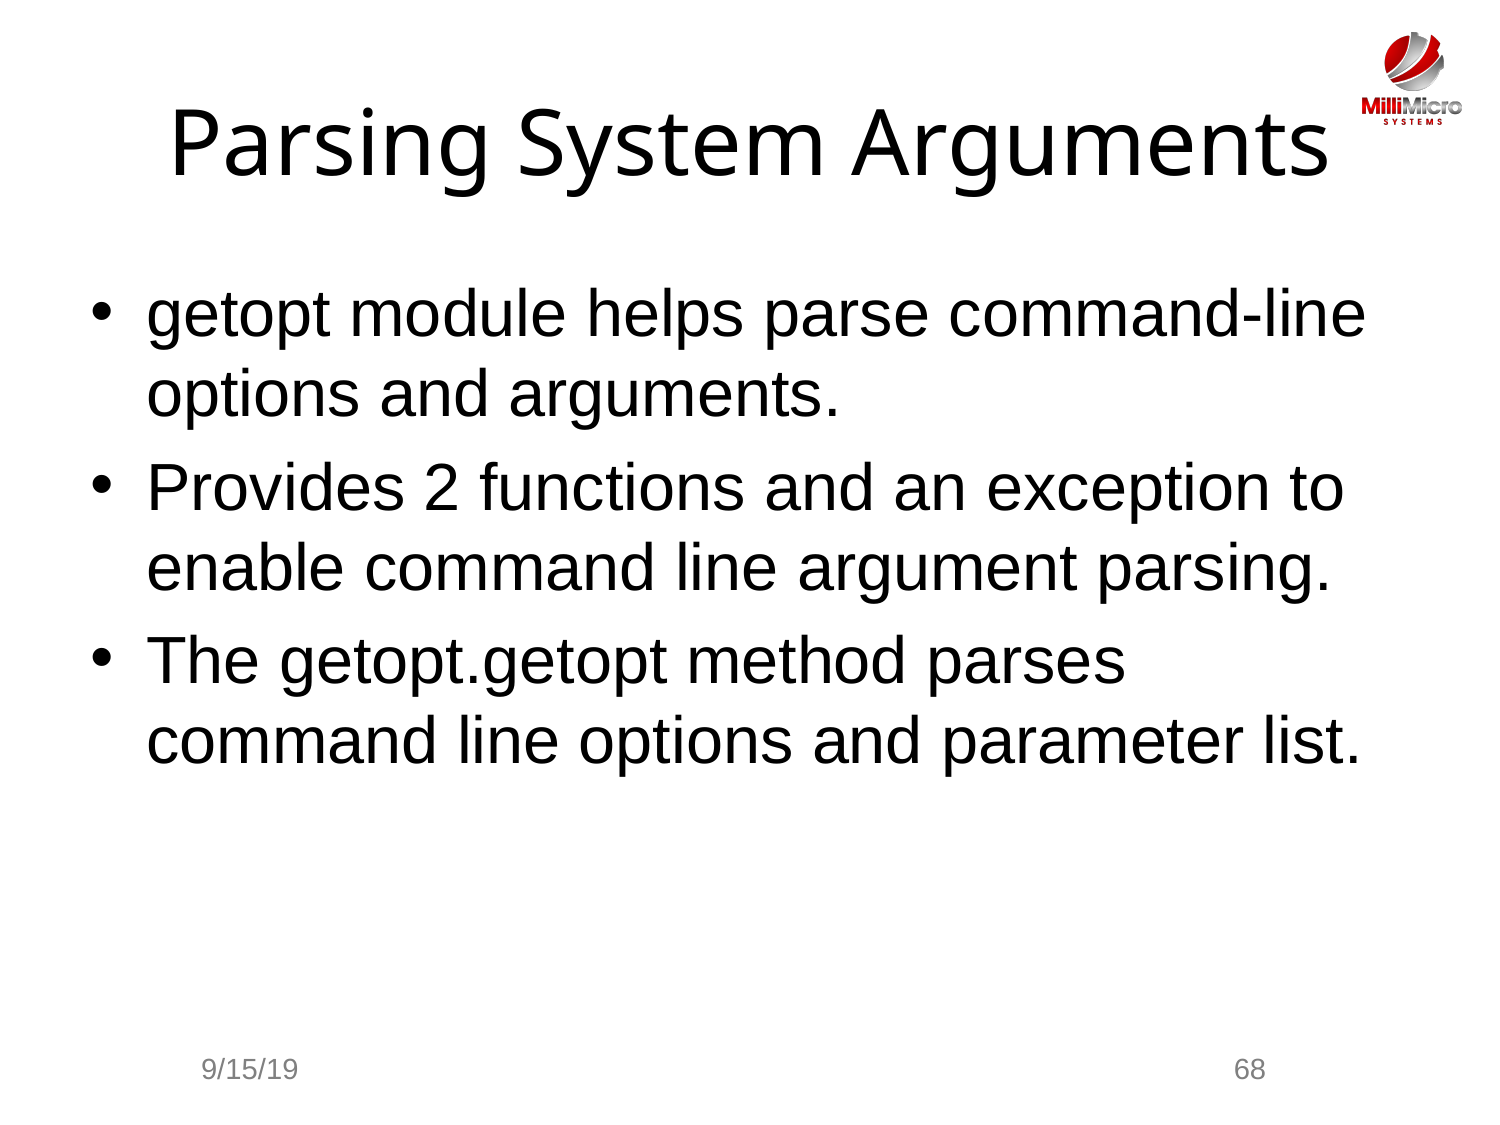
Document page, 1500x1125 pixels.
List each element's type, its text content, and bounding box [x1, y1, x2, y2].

list getopt module helps parse command-line options and arguments. Provides 2 functions and an exception to enable command line argument parsing. The getopt.getopt method parses command line options and parameter list. [75, 262, 1425, 1005]
slide_number 68 [1074, 1042, 1425, 1103]
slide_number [75, 1042, 425, 1103]
title Parsing System Arguments [75, 45, 1425, 233]
picture [1362, 32, 1462, 125]
